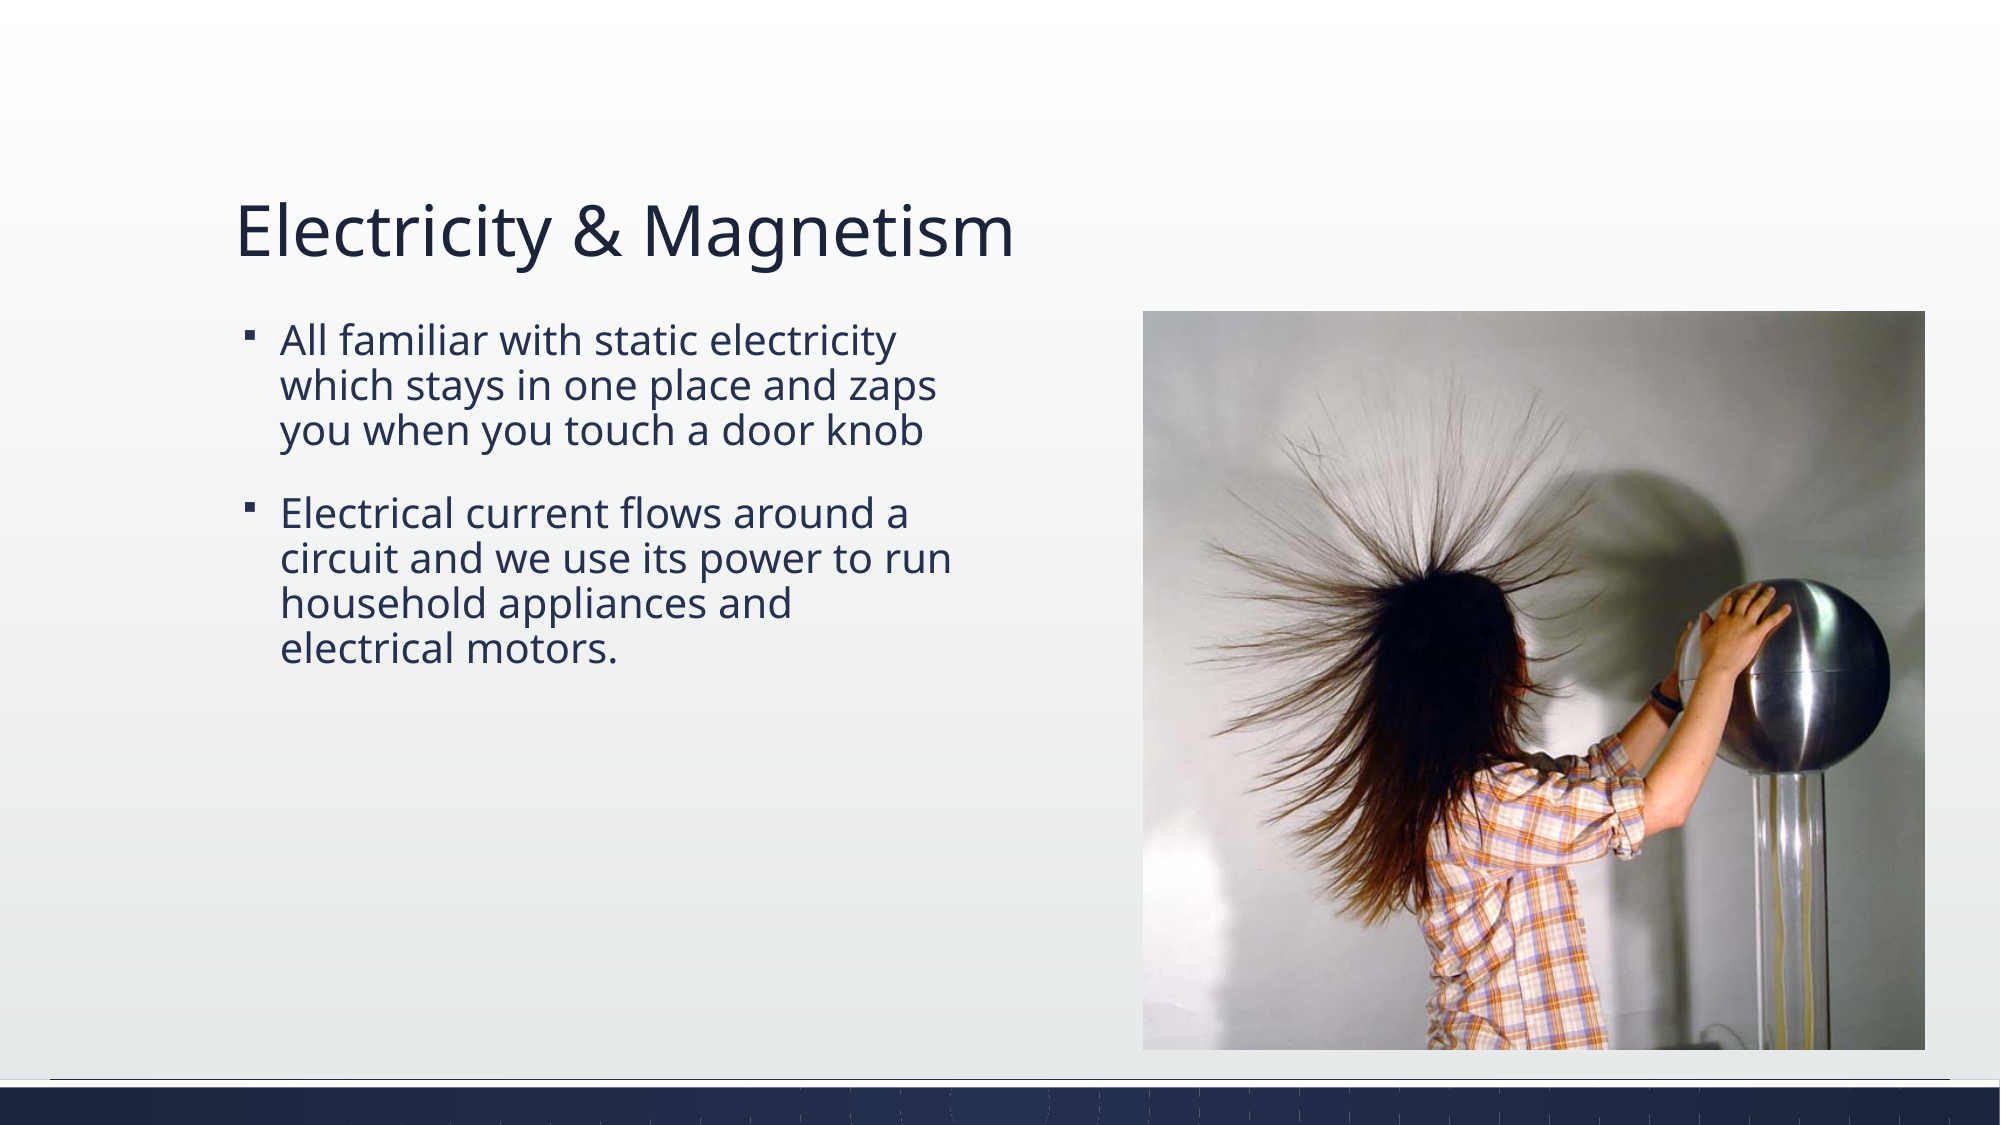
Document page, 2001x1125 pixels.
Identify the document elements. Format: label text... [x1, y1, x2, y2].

title Electricity & Magnetism [219, 76, 1780, 279]
picture [1143, 311, 1925, 1050]
list All familiar with static electricity which stays in one place and zaps you when you touch a door knob Electrical current flows around a circuit and we use its power to run household appliances and electrical motors. [219, 515, 985, 1050]
text_box [219, 311, 1143, 515]
text_box [243, 574, 1143, 743]
